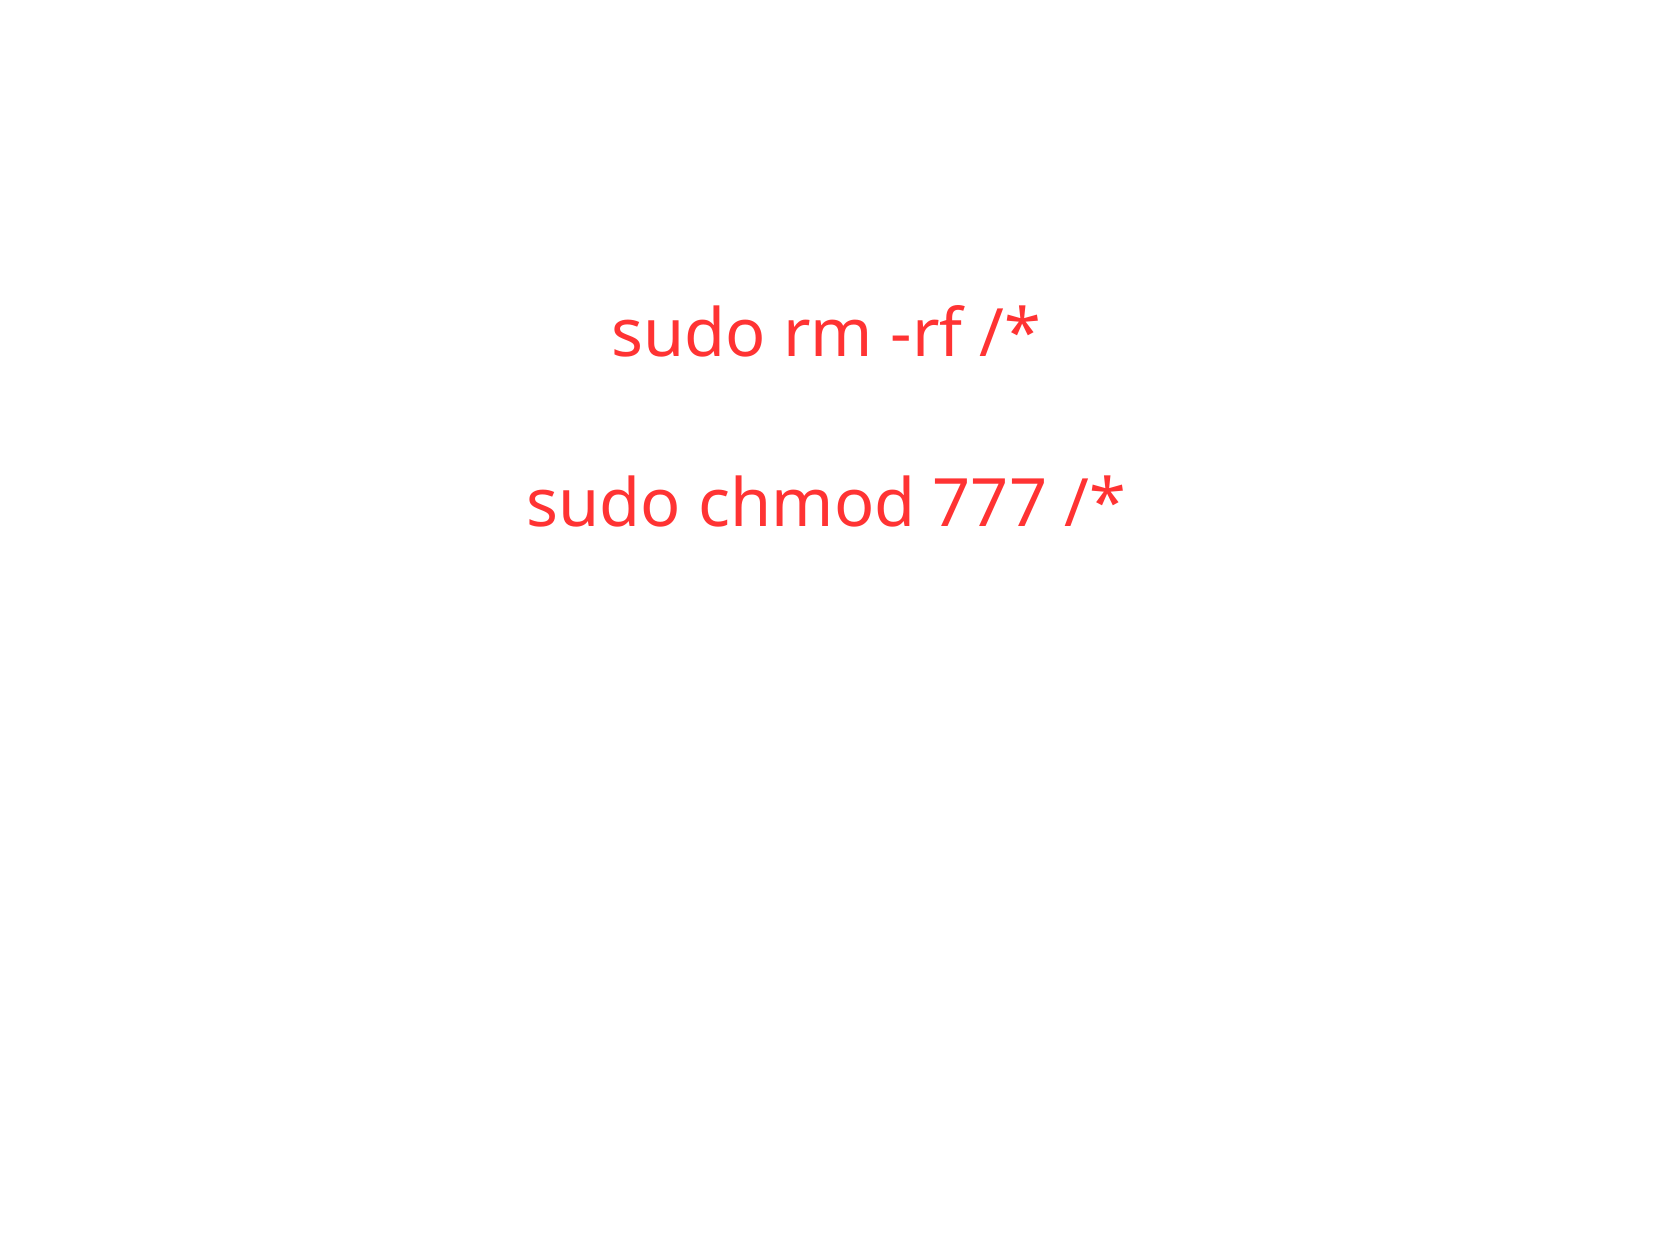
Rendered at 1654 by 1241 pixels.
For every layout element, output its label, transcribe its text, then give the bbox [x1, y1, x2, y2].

text_box sudo rm -rf /* sudo chmod 777 /* [82, 290, 1571, 1010]
